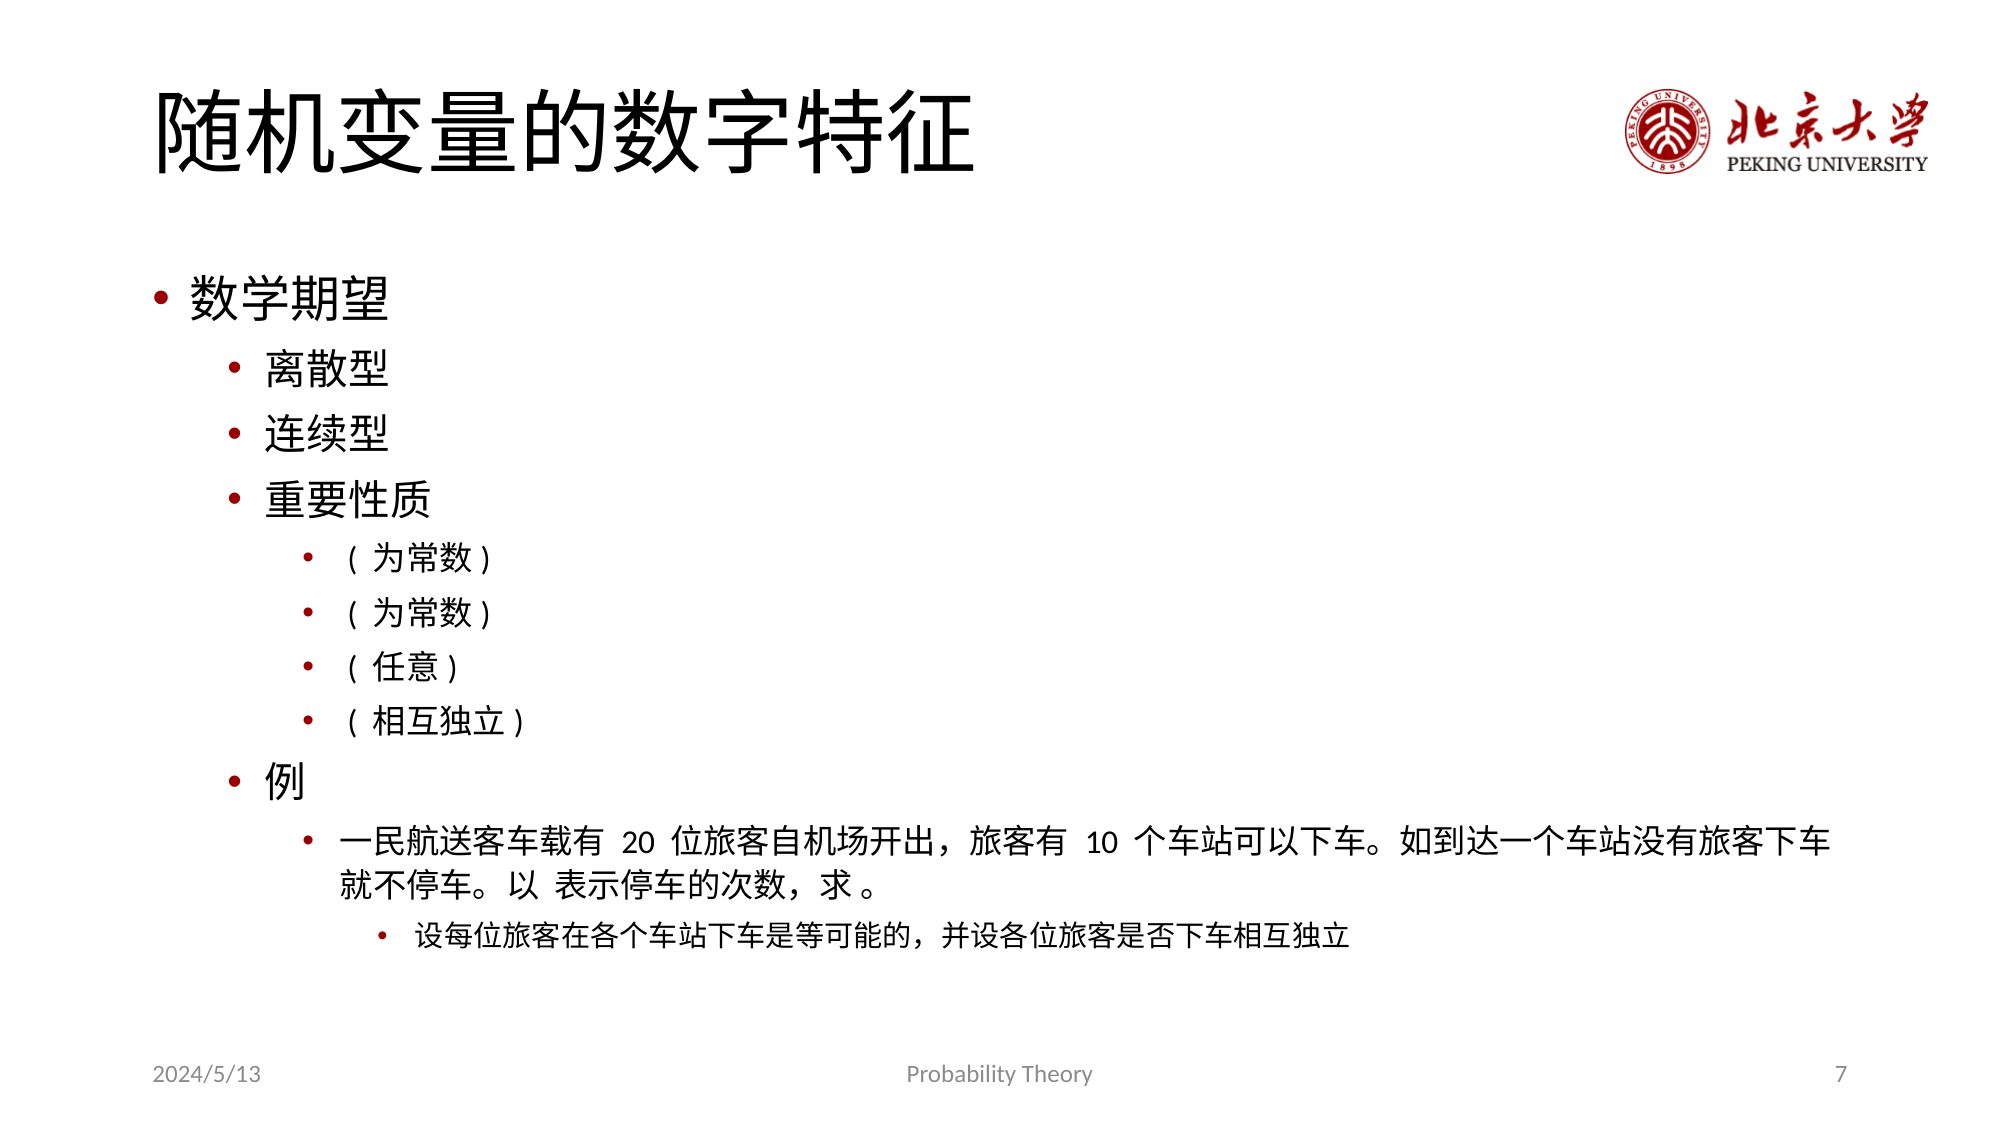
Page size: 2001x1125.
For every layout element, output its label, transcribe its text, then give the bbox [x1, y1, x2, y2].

title 随机变量的数字特征 [137, 27, 1863, 246]
picture [1863, 89, 1928, 174]
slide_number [137, 1042, 588, 1103]
footer Probability Theory [662, 1042, 1338, 1103]
slide_number 7 [1412, 1042, 1863, 1103]
